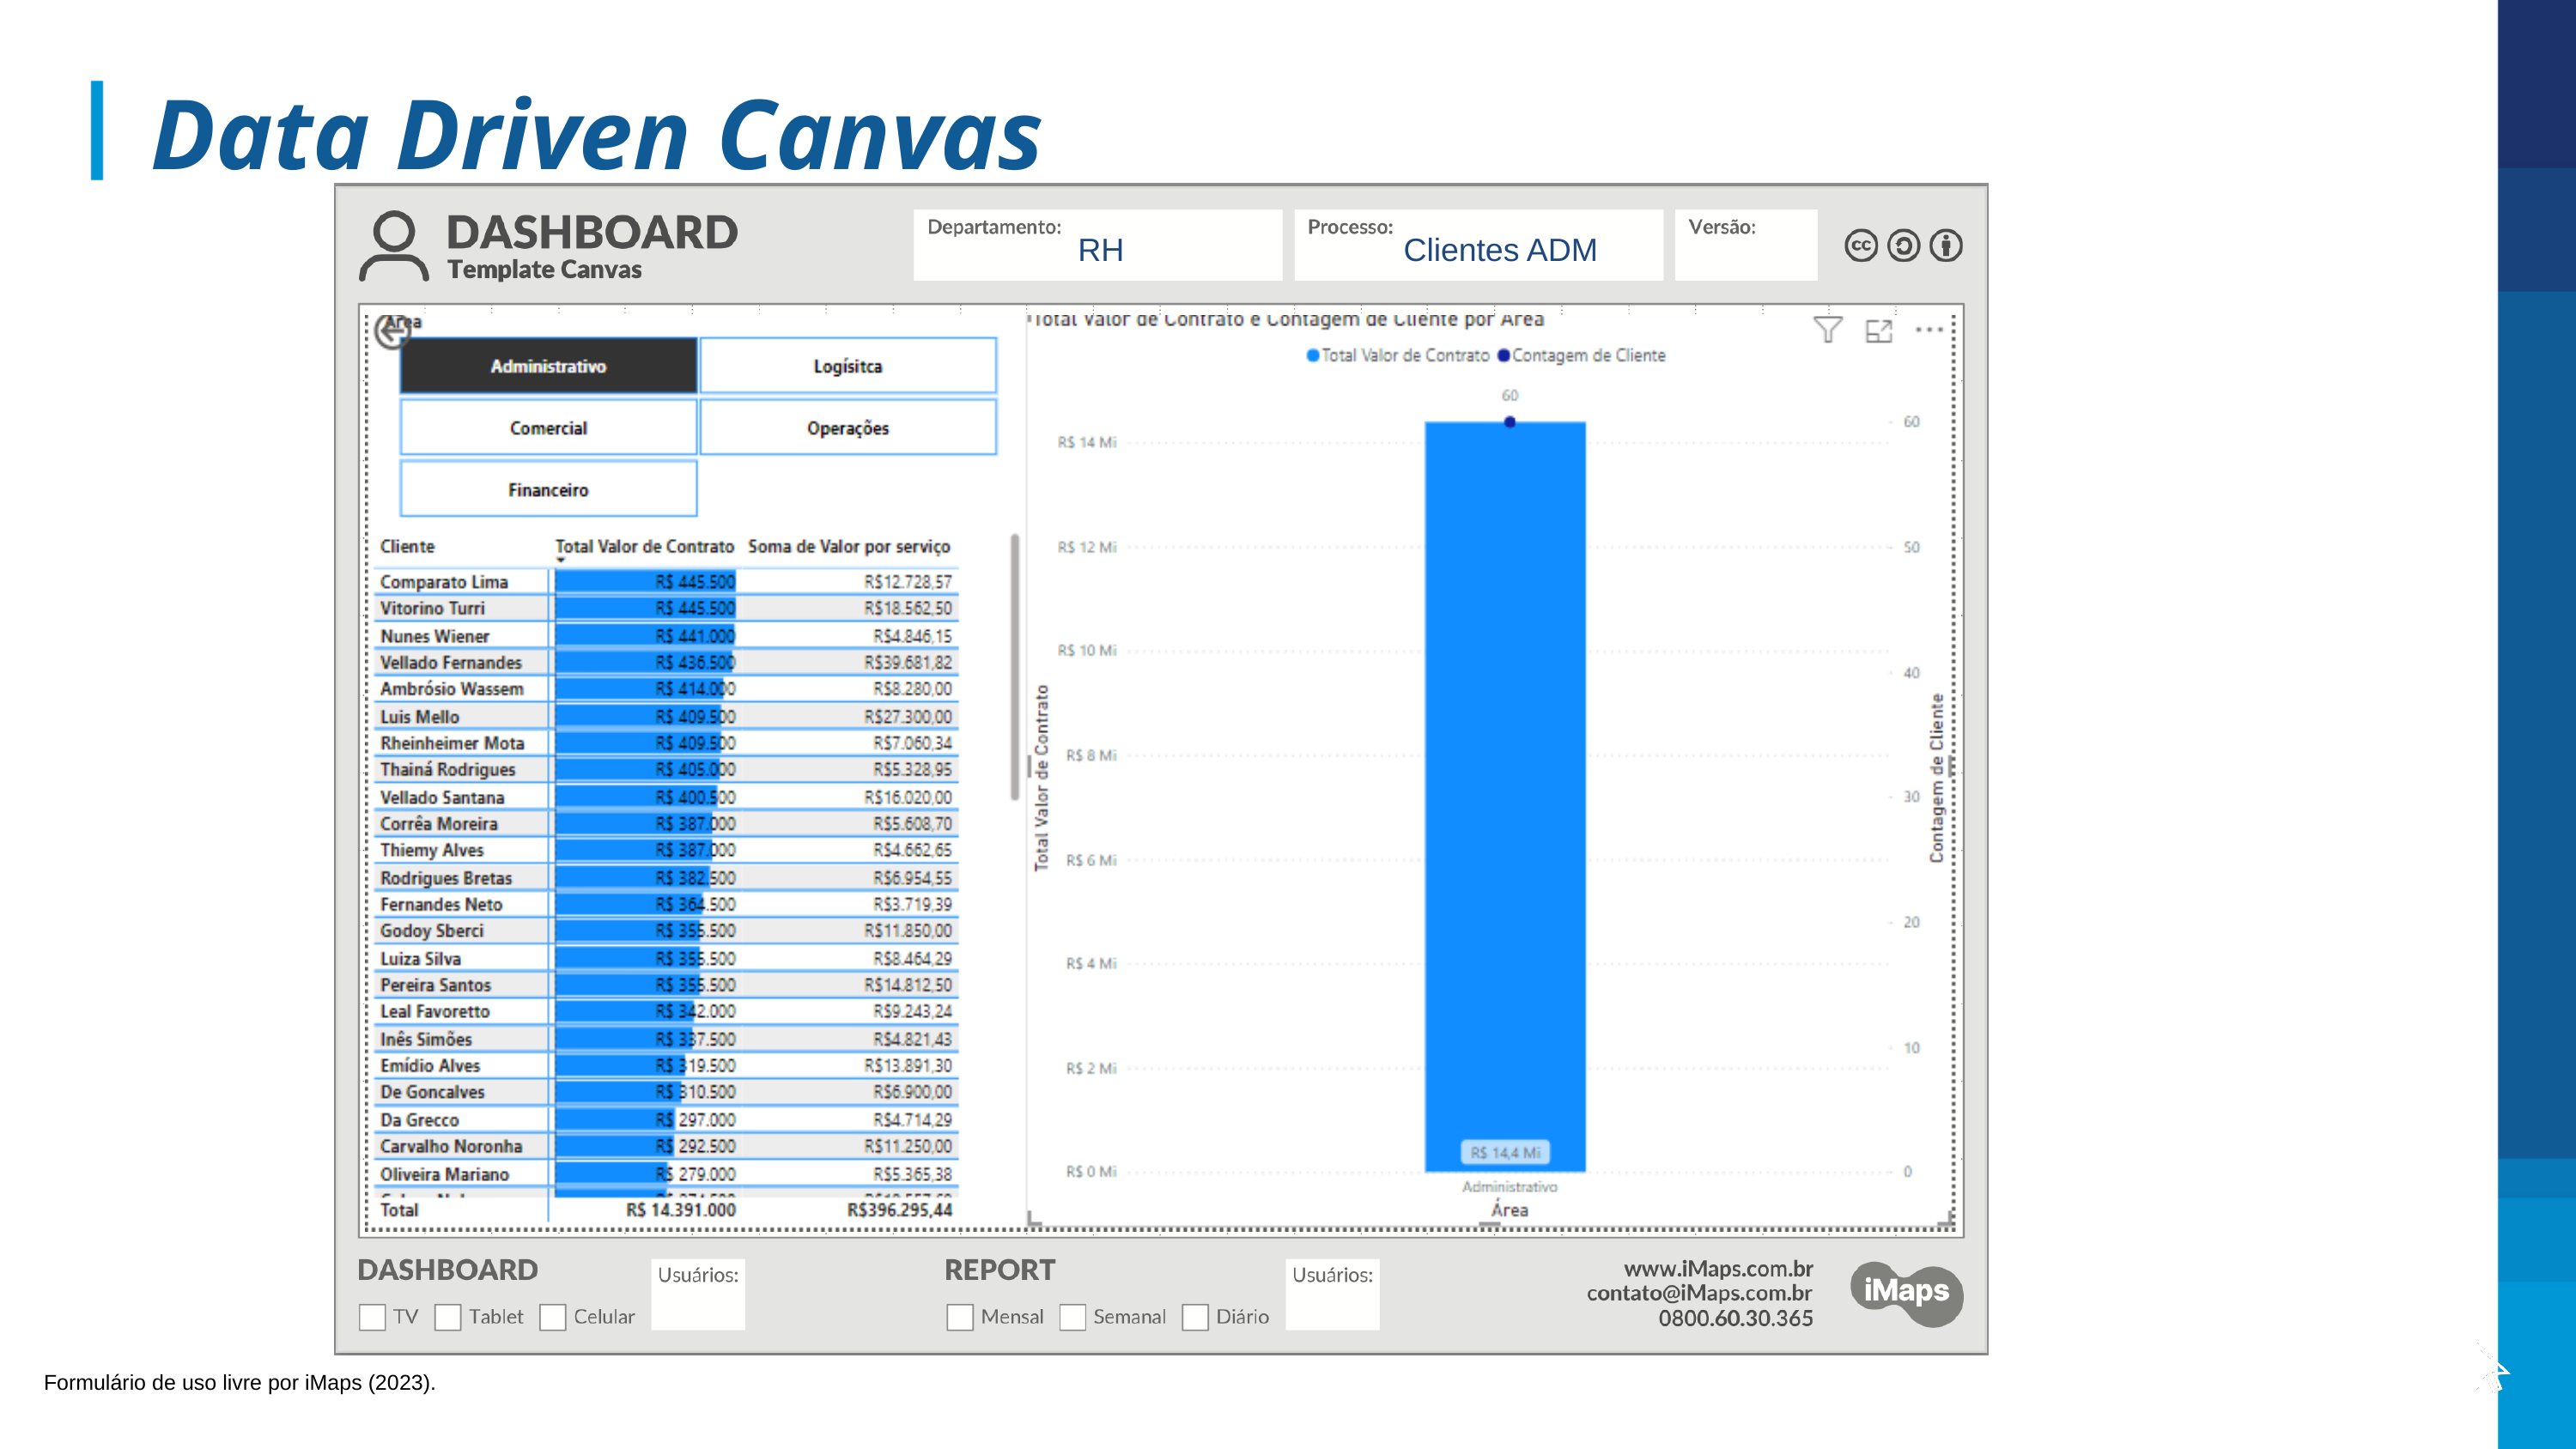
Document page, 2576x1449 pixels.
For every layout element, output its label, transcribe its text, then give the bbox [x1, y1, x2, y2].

text_box Formulário de uso livre por iMaps (2023). [31, 1361, 451, 1401]
list Data Driven Canvas [137, 85, 2398, 177]
picture [0, 0, 2576, 1449]
